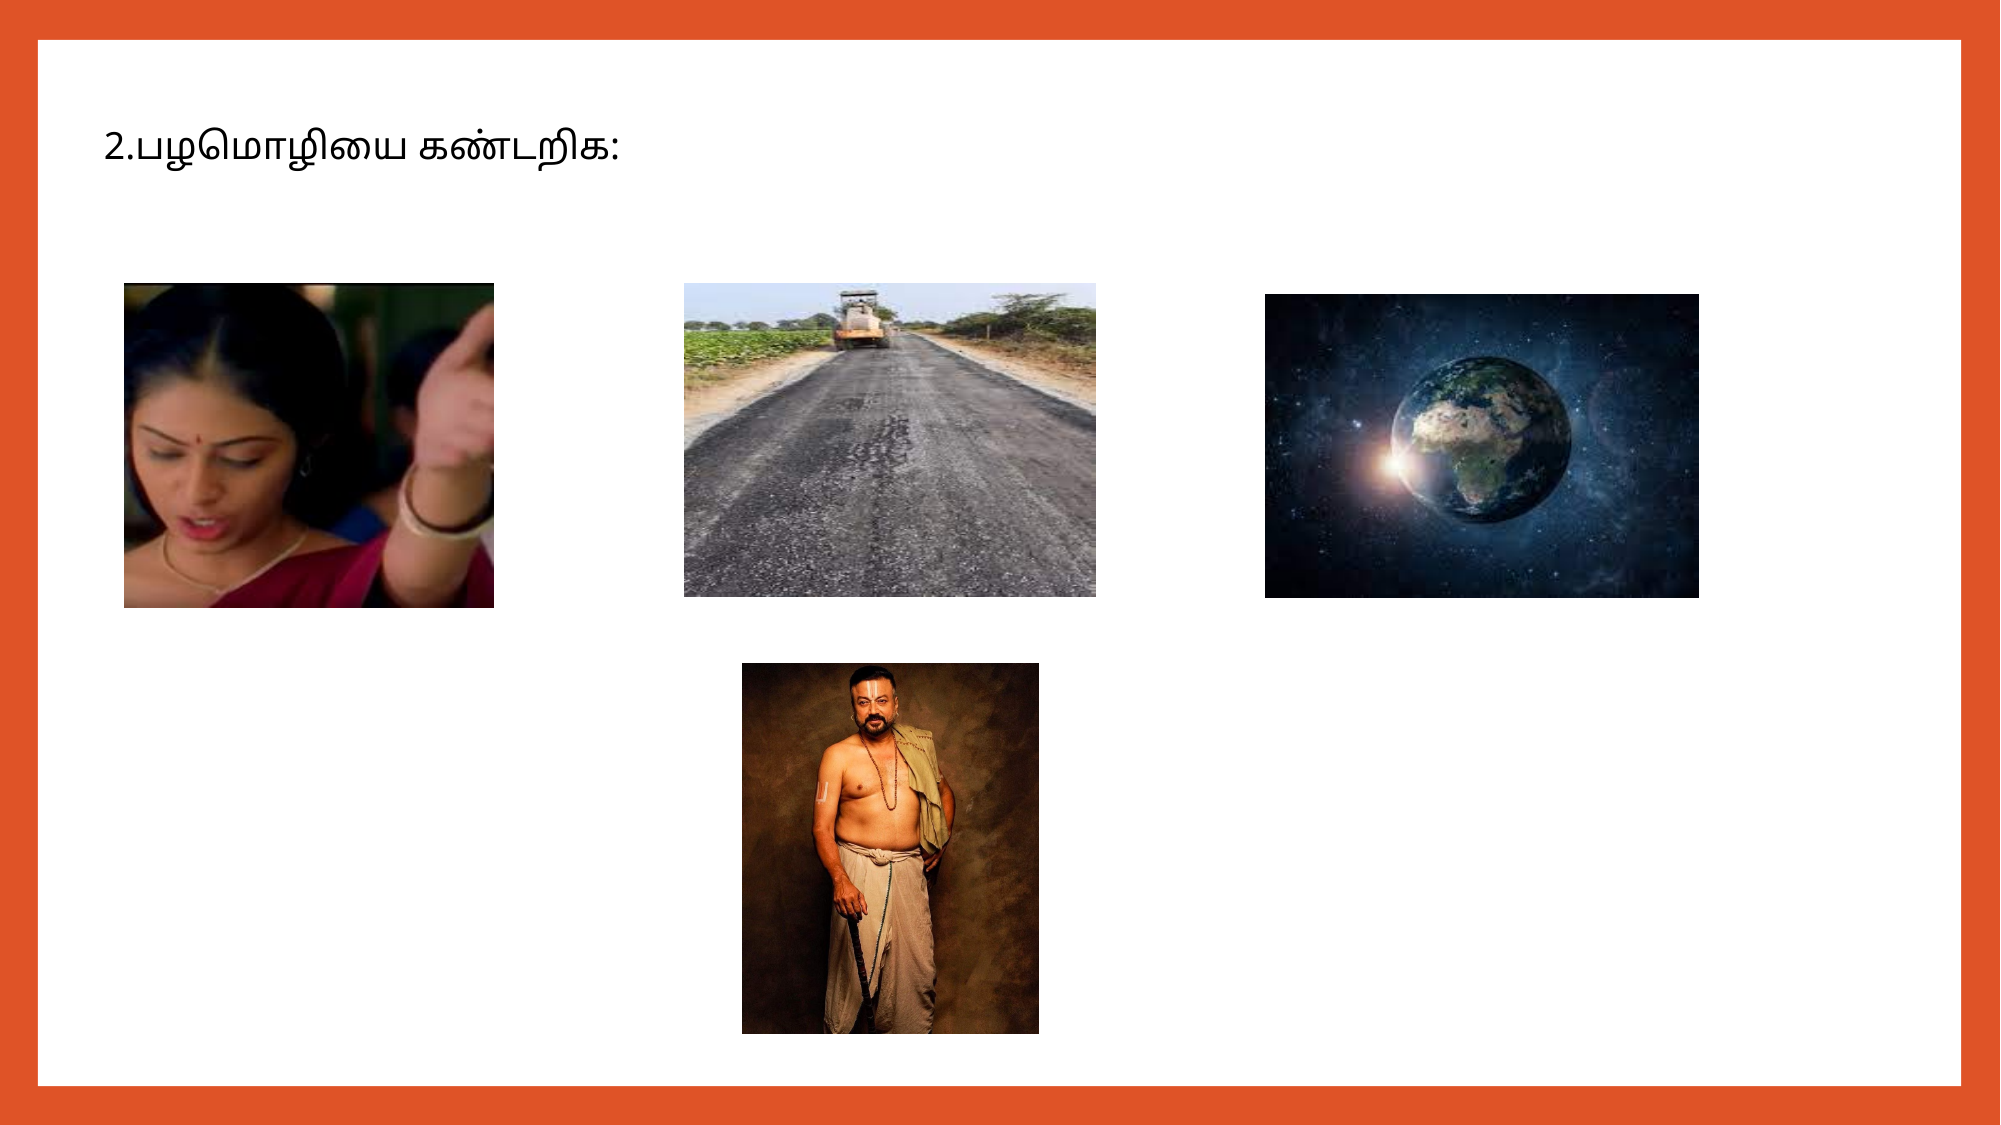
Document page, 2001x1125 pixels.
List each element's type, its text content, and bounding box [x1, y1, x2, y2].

picture [1265, 293, 1700, 598]
picture [742, 663, 1039, 1034]
picture [124, 283, 495, 609]
picture [684, 283, 1097, 598]
text_box 2.பழமொழியை கண்டறிக: [89, 114, 1089, 175]
